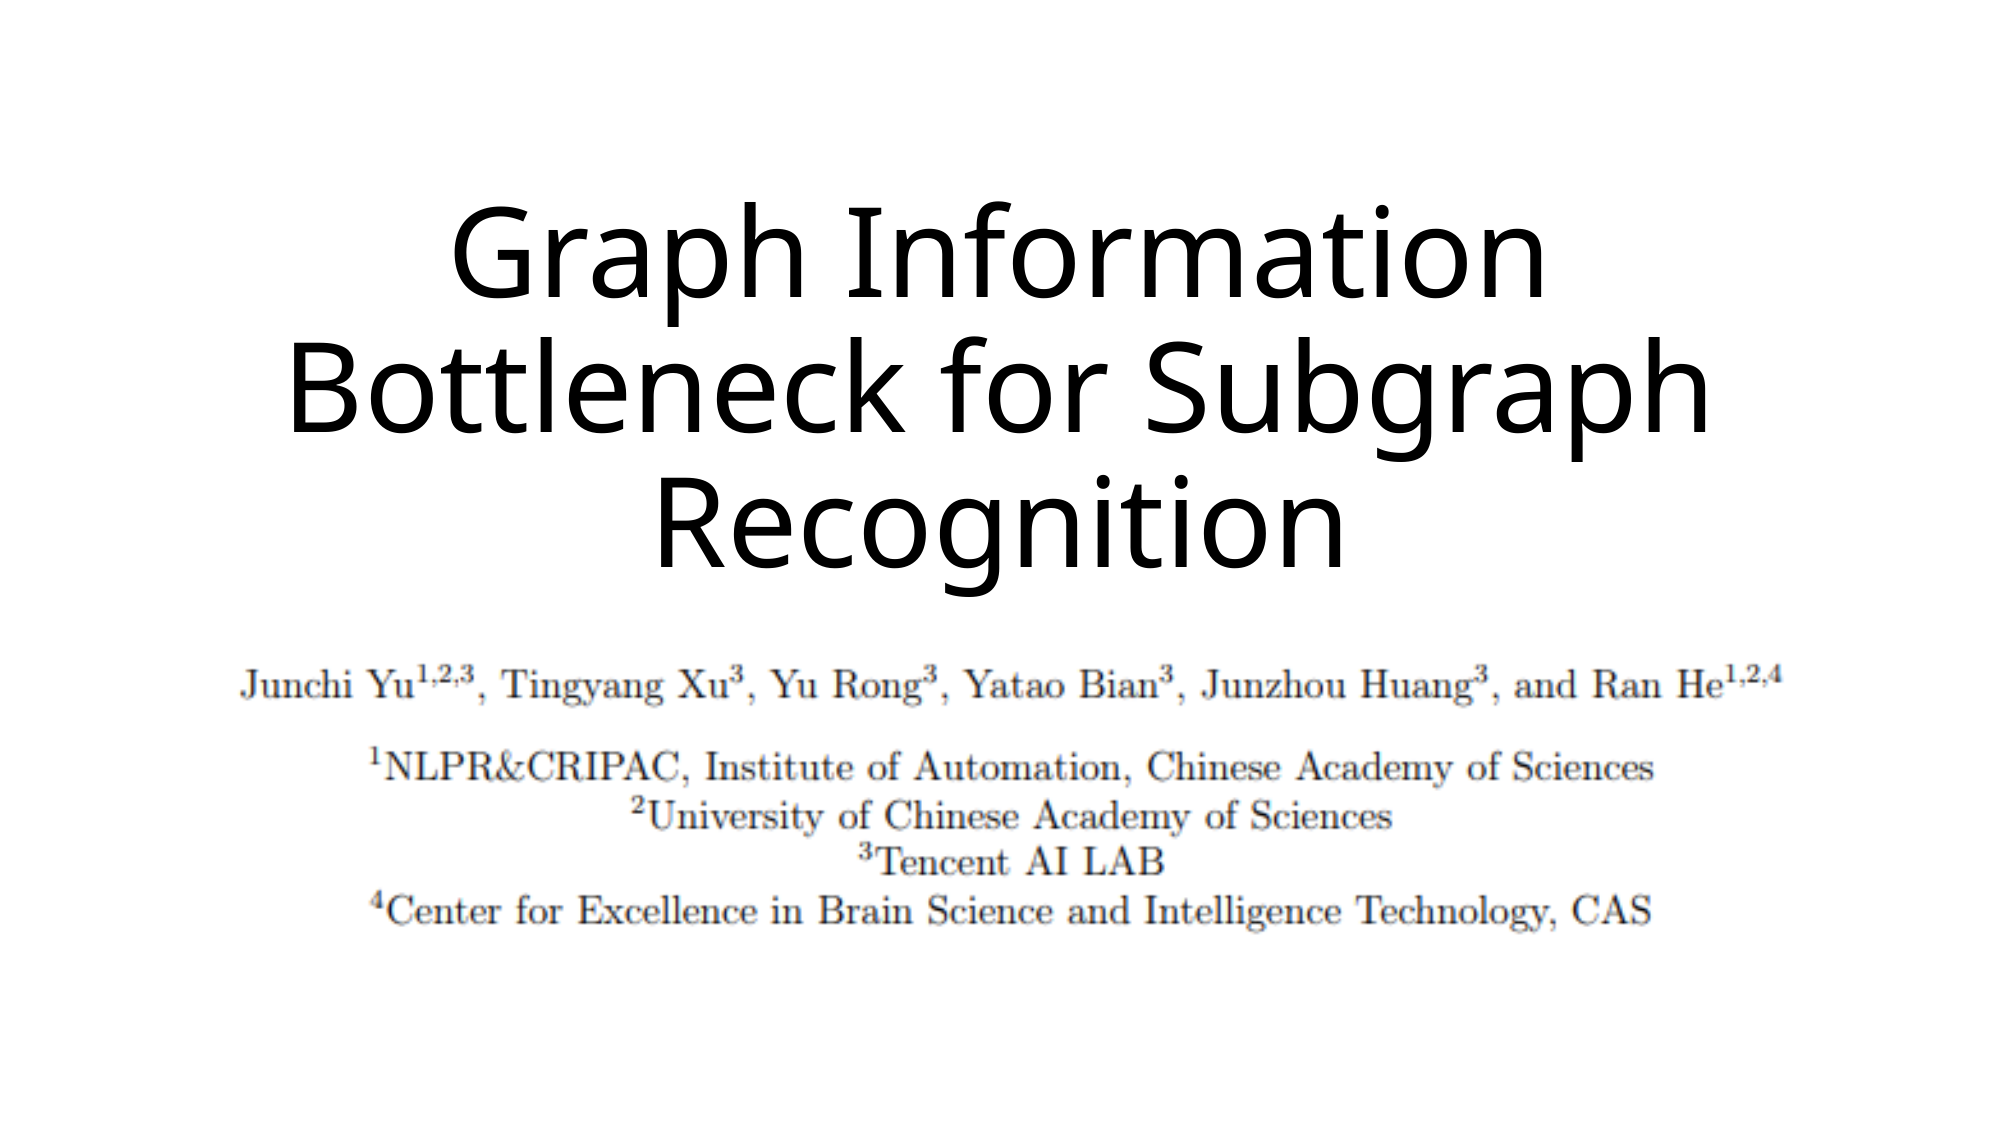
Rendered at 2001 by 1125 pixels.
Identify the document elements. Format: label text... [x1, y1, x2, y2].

title Graph Information Bottleneck for Subgraph Recognition [213, 161, 1787, 603]
picture [198, 624, 1802, 945]
